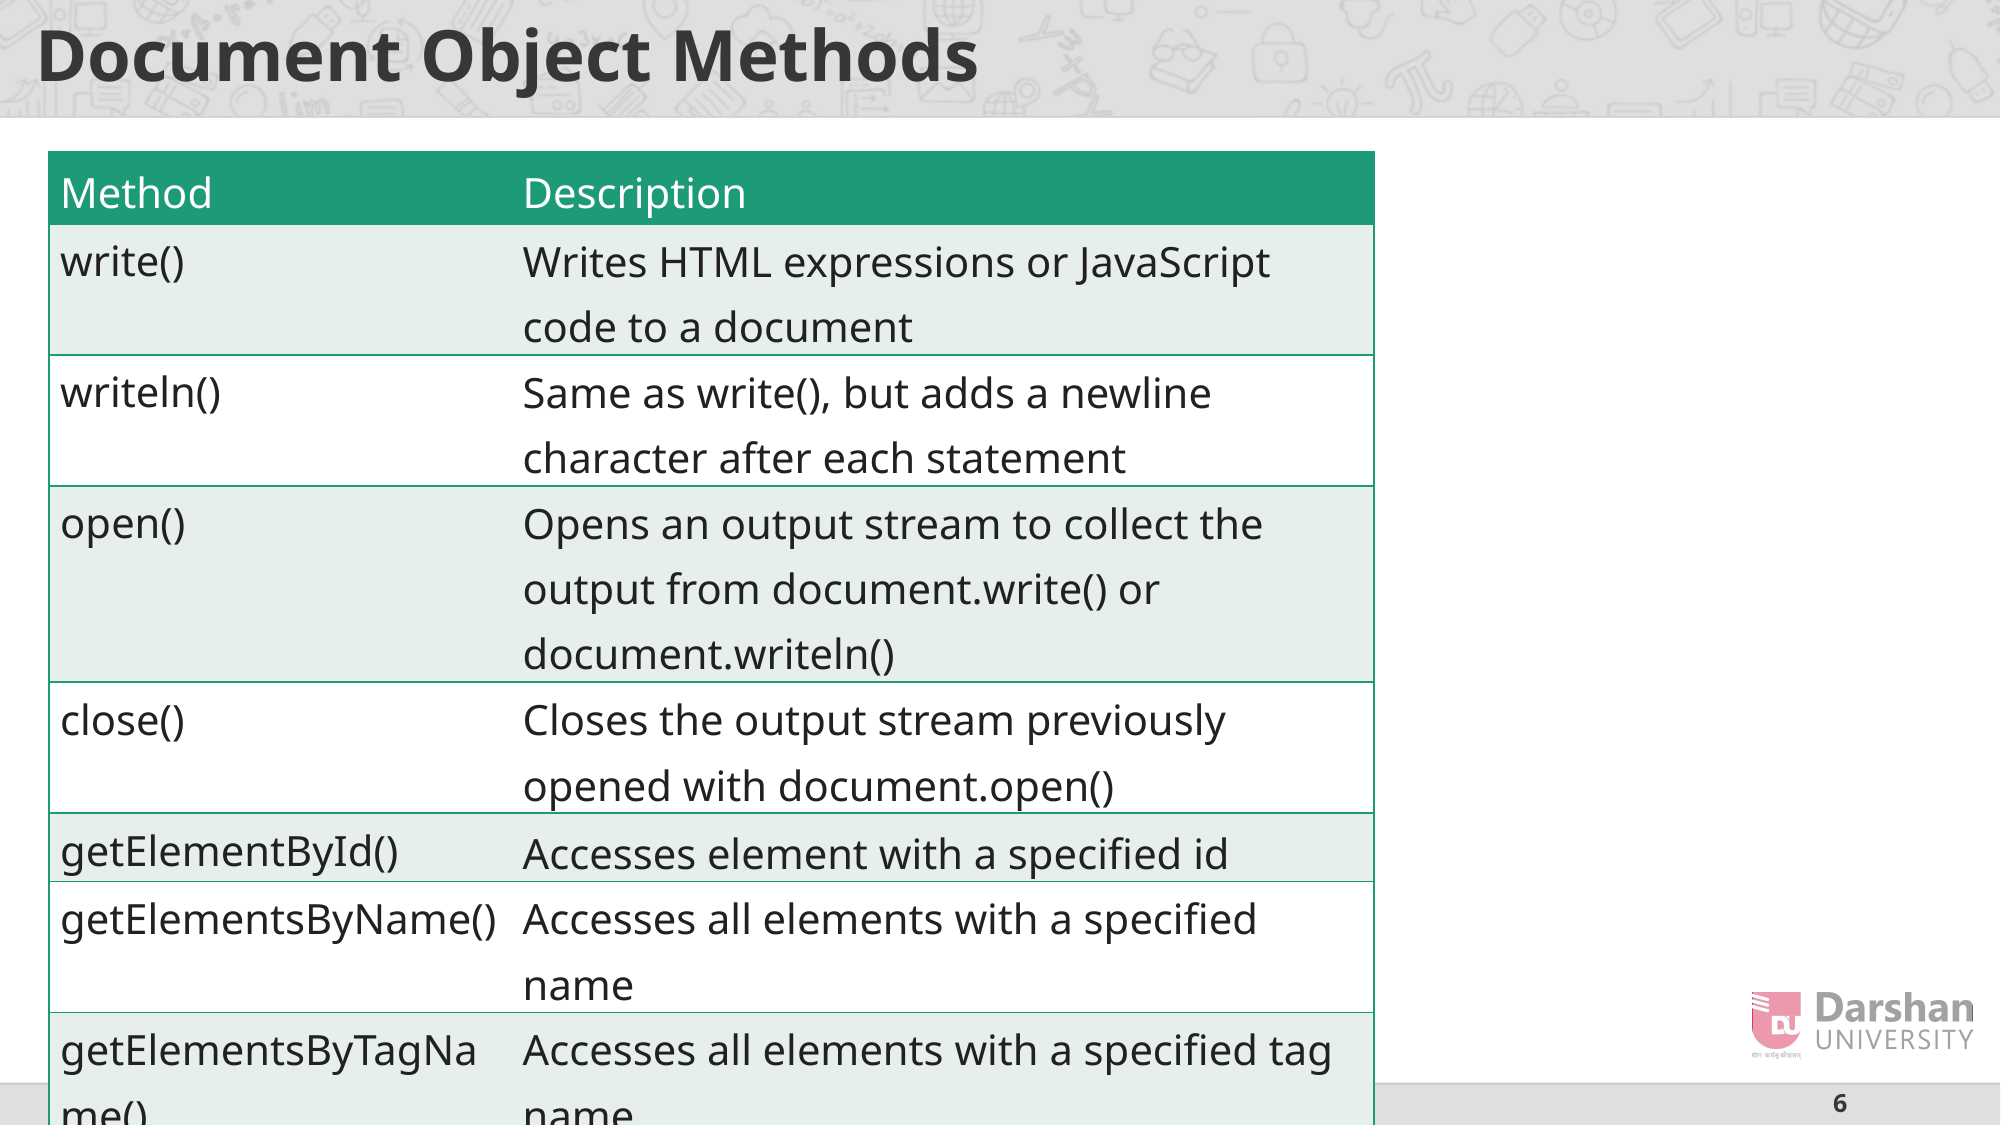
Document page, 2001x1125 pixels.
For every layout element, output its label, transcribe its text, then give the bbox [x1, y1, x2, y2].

table_cell Closes the output stream previously opened with document.open() [512, 683, 1373, 812]
title Document Object Methods [0, 0, 2000, 117]
table_cell getElementsByTagName() [50, 1013, 512, 1125]
table_cell Same as write(), but adds a newline character after each statement [512, 356, 1373, 485]
table_cell Writes HTML expressions or JavaScript code to a document [512, 225, 1373, 354]
table_header Method [50, 153, 512, 223]
table_cell getElementById() [50, 814, 512, 881]
table_cell Accesses all elements with a specified tag name [512, 1013, 1373, 1125]
table_cell Opens an output stream to collect the output from document.write() or document.writeln() [512, 487, 1373, 681]
table_cell Accesses all elements with a specified name [512, 882, 1373, 1012]
table_cell open() [50, 487, 512, 681]
table_cell write() [50, 225, 512, 354]
table_cell Accesses element with a specified id [512, 814, 1373, 881]
table_cell writeln() [50, 356, 512, 485]
table_header Description [512, 153, 1373, 223]
table_cell getElementsByName() [50, 882, 512, 1012]
table_cell close() [50, 683, 512, 812]
